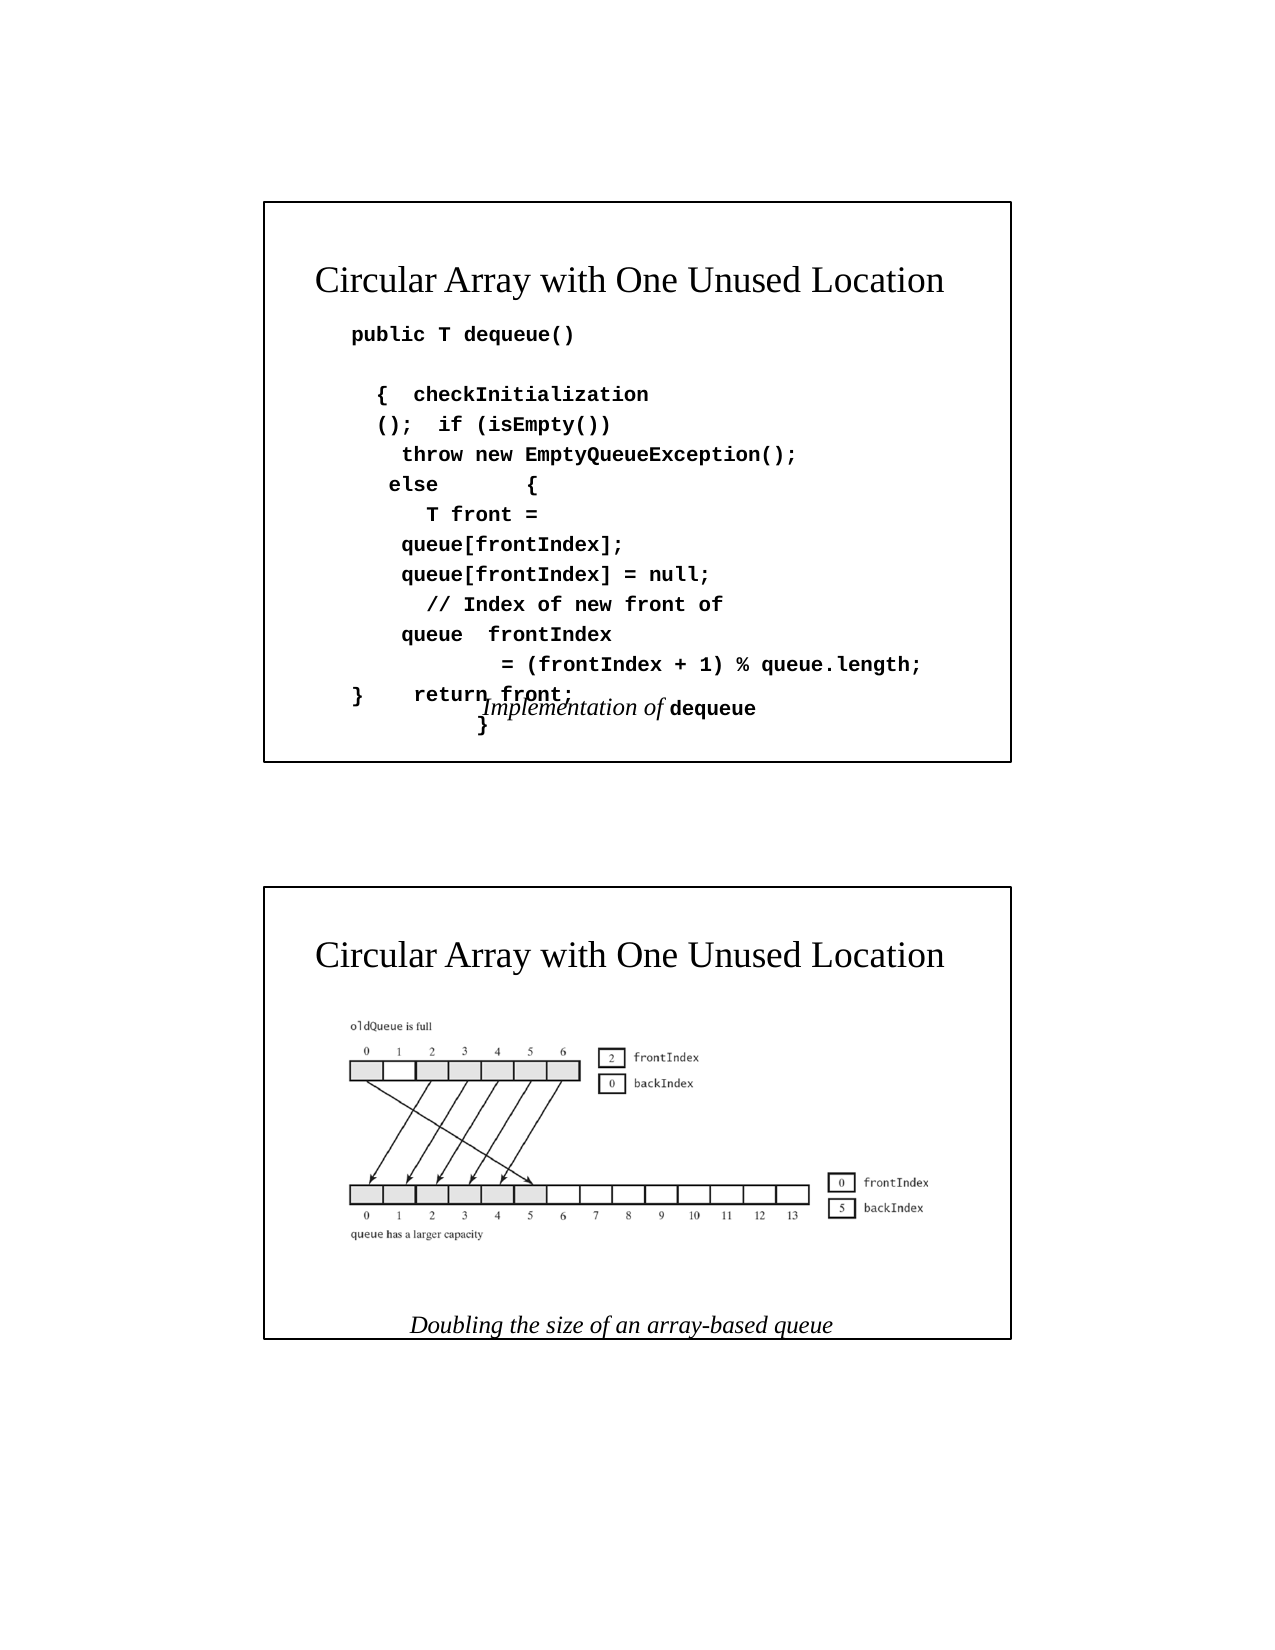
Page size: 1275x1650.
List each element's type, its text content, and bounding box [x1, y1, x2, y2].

text_box [348, 1020, 929, 1241]
text_box Circular Array with One Unused Location Doubling the size of an array-based queue [263, 886, 1012, 1339]
text_box [263, 201, 1012, 763]
